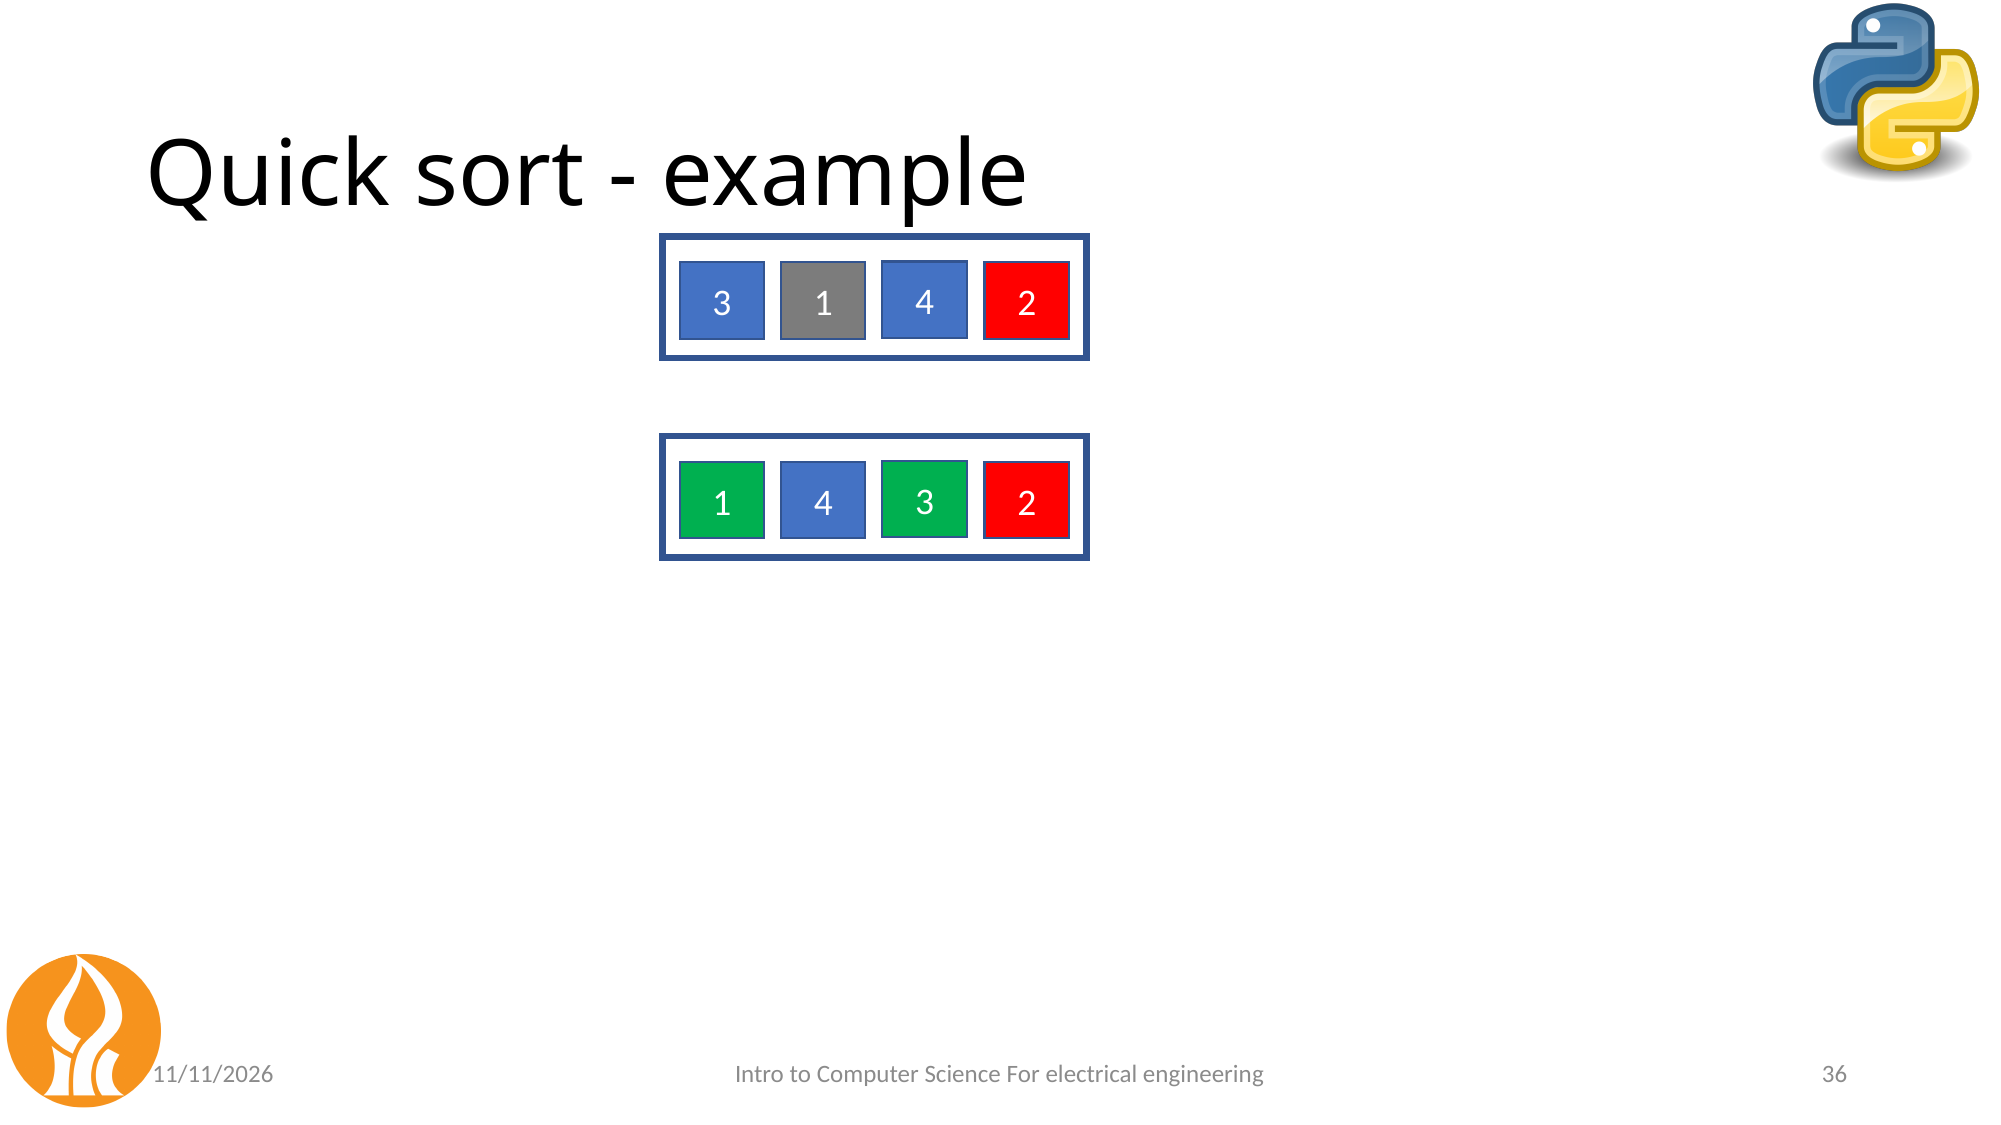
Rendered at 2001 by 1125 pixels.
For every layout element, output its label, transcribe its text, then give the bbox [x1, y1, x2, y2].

text_box [661, 236, 1087, 359]
title Quick sort - example [130, 67, 1856, 285]
picture [1802, 0, 1990, 187]
text_box 2 [983, 261, 1070, 340]
footer Intro to Computer Science For electrical engineering [662, 1042, 1338, 1103]
text_box 1 [780, 261, 866, 340]
text_box 3 [881, 460, 968, 538]
text_box 4 [881, 260, 968, 339]
text_box 3 [679, 261, 765, 340]
text_box 4 [780, 461, 866, 539]
text_box 1 [679, 461, 765, 539]
picture [1, 948, 165, 1111]
text_box 2 [983, 461, 1070, 539]
text_box [661, 435, 1087, 559]
slide_number 36 [1412, 1042, 1863, 1103]
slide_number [137, 1042, 588, 1103]
